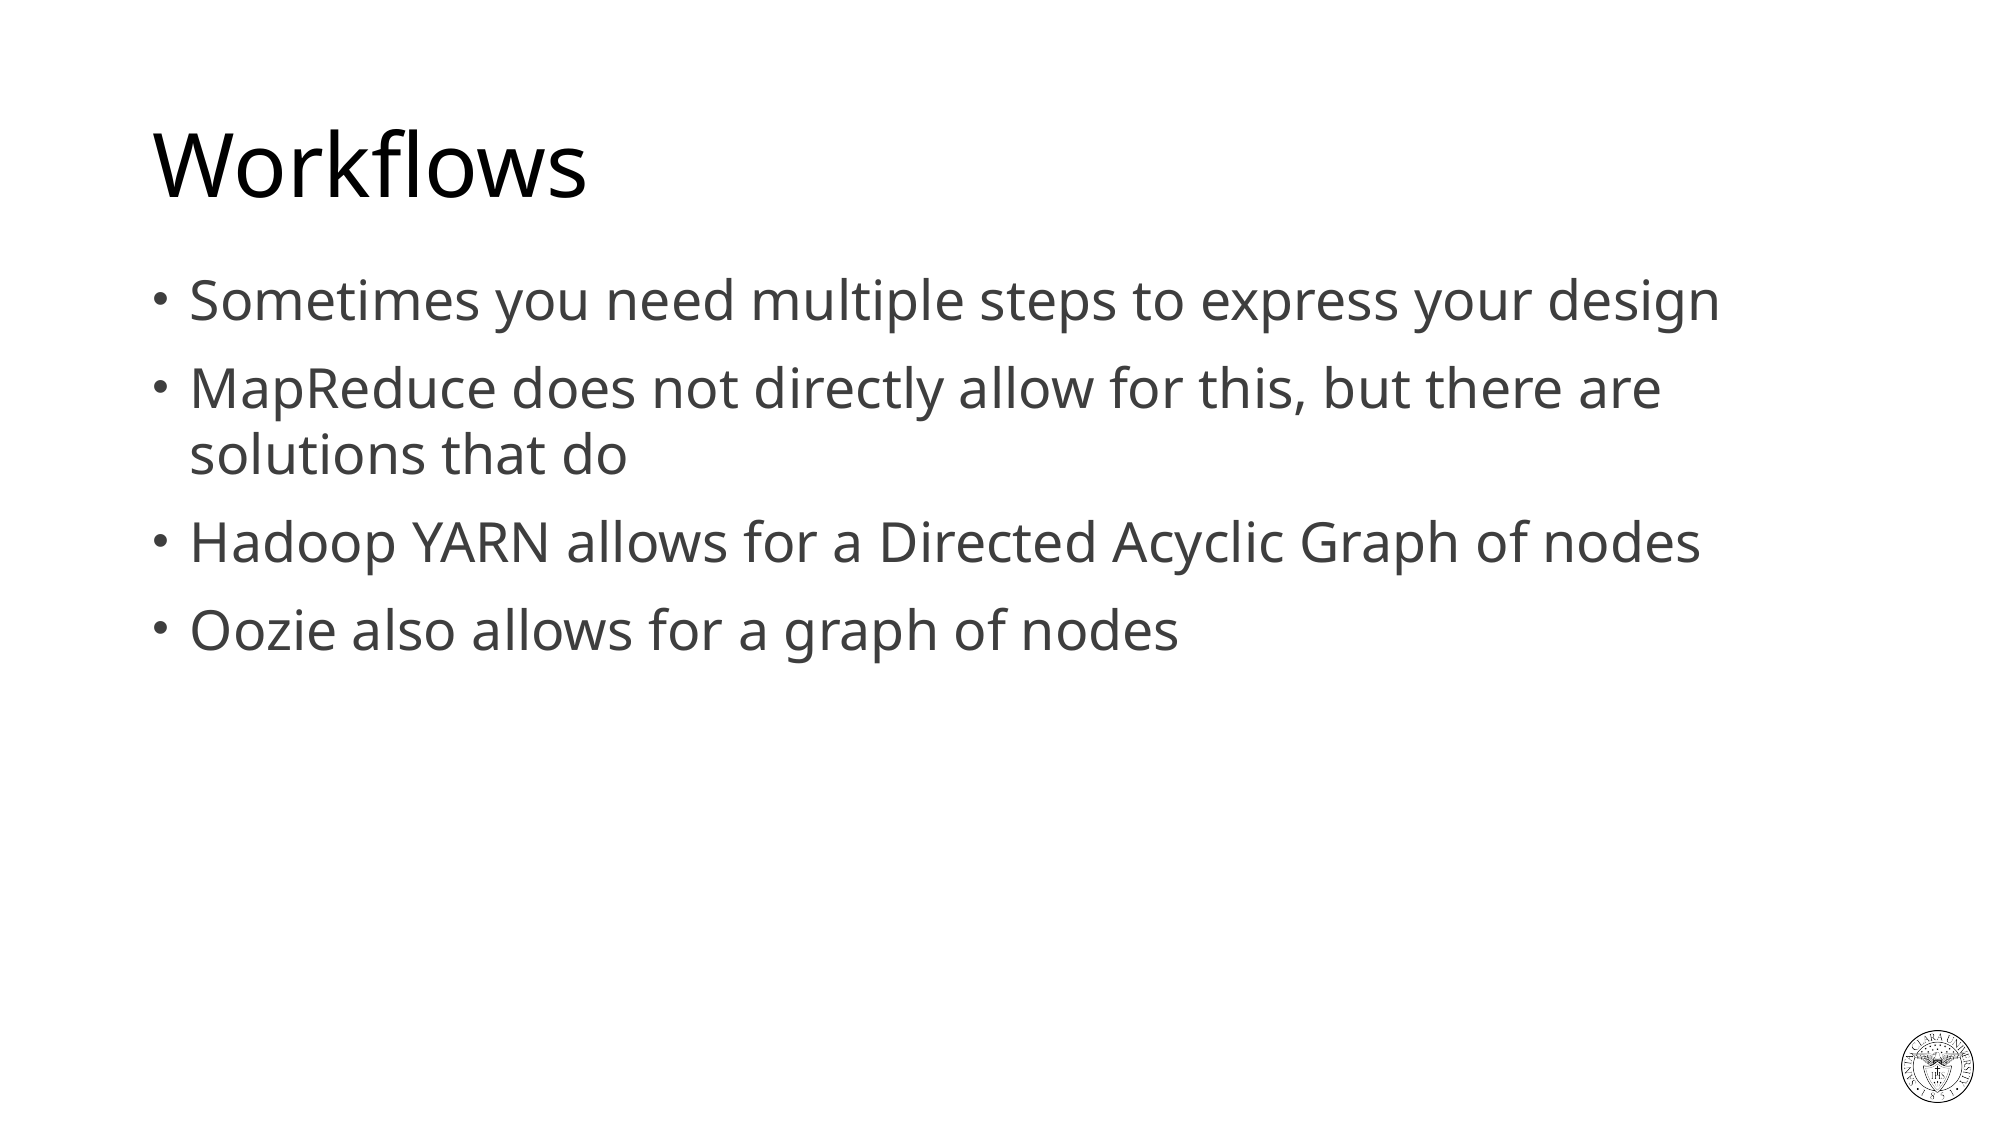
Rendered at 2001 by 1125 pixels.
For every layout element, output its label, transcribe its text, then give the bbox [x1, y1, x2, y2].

picture [1901, 1030, 1974, 1103]
title Workflows [137, 59, 1863, 225]
list Sometimes you need multiple steps to express your design MapReduce does not directly allow for this, but there are solutions that do Hadoop YARN allows for a Directed Acyclic Graph of nodes Oozie also allows for a graph of nodes [137, 257, 1863, 1014]
